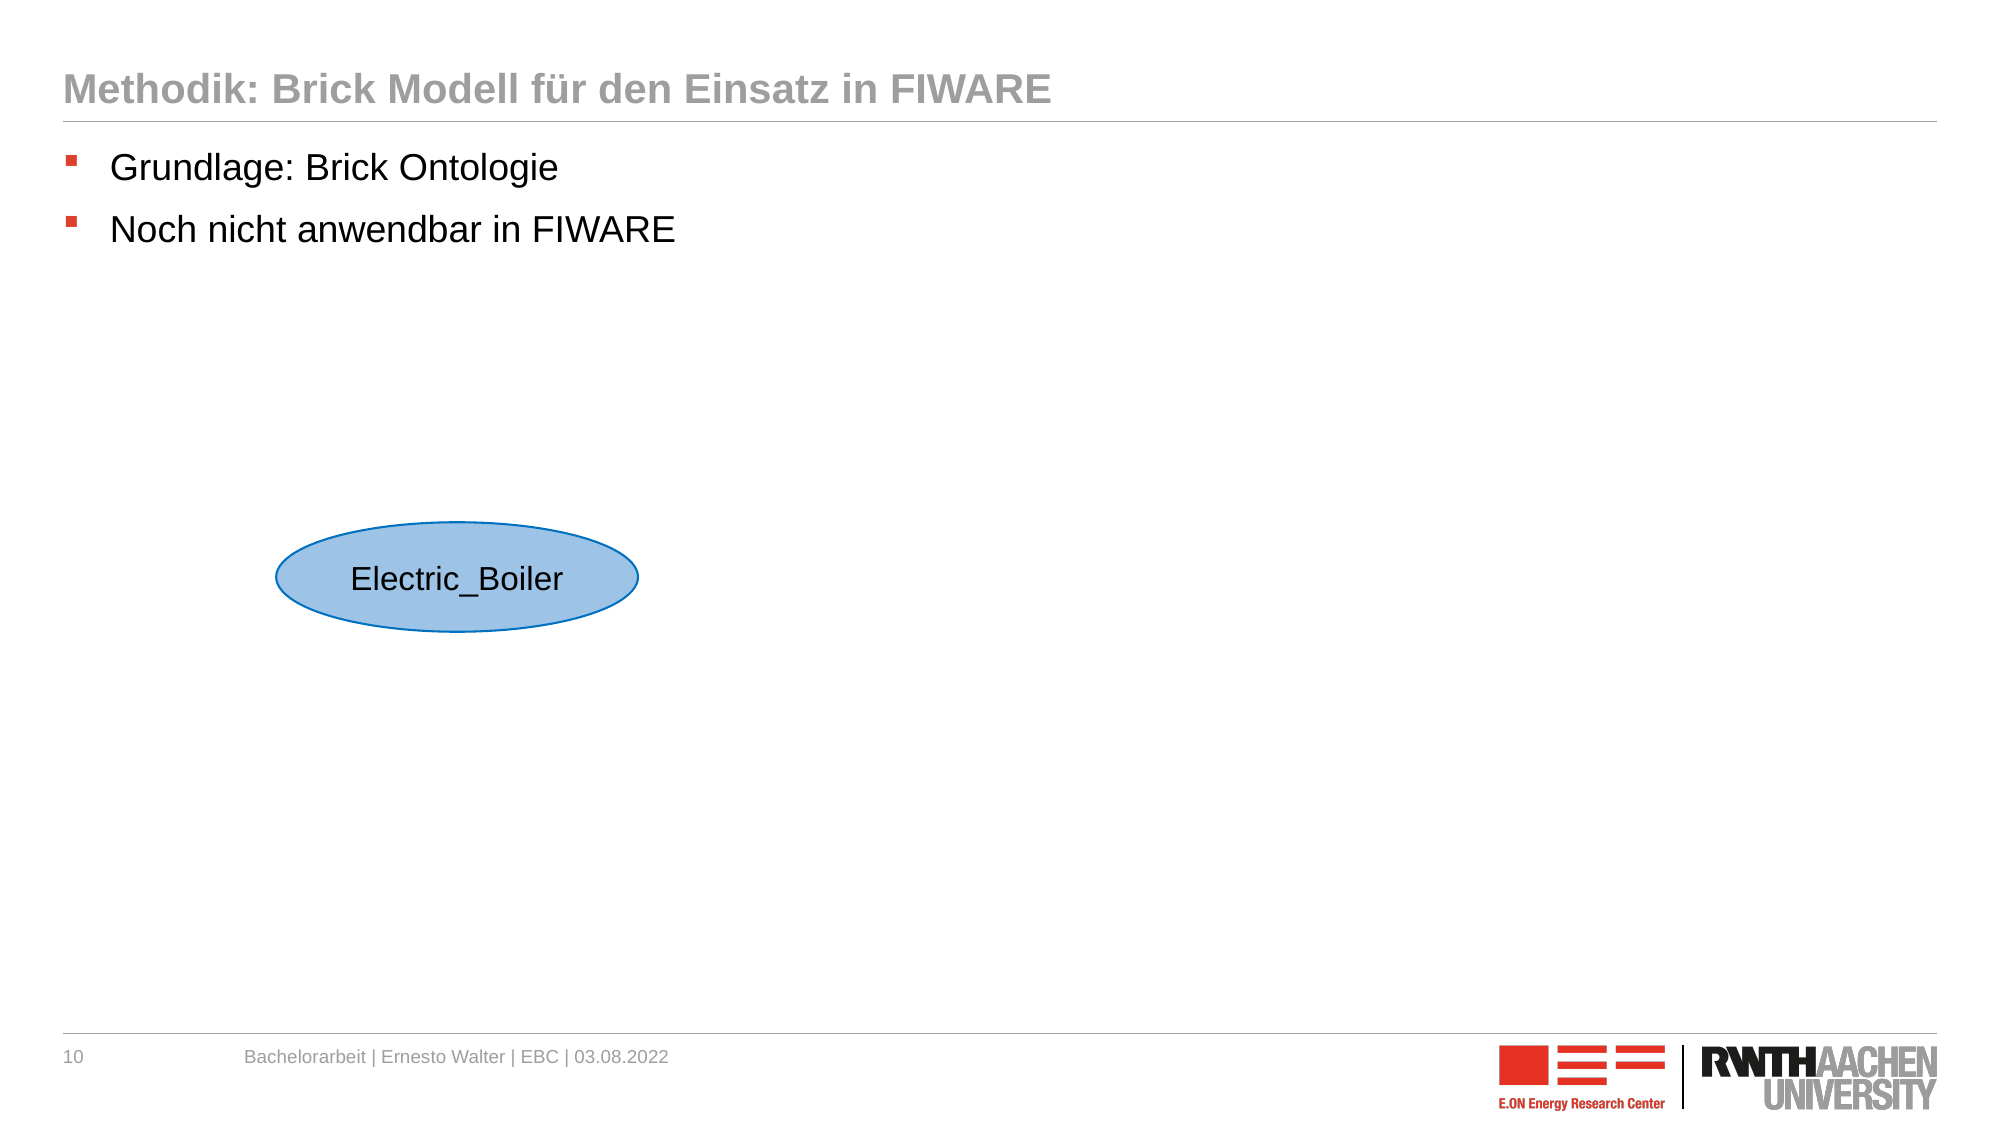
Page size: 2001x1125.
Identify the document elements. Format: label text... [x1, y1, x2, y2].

picture [1498, 1045, 1665, 1112]
picture [1702, 1046, 1937, 1111]
title Methodik: Brick Modell für den Einsatz in FIWARE [63, 23, 1937, 113]
text_box Electric_Boiler [275, 521, 640, 633]
list Grundlage: Brick Ontologie Noch nicht anwendbar in FIWARE [62, 142, 1938, 1011]
